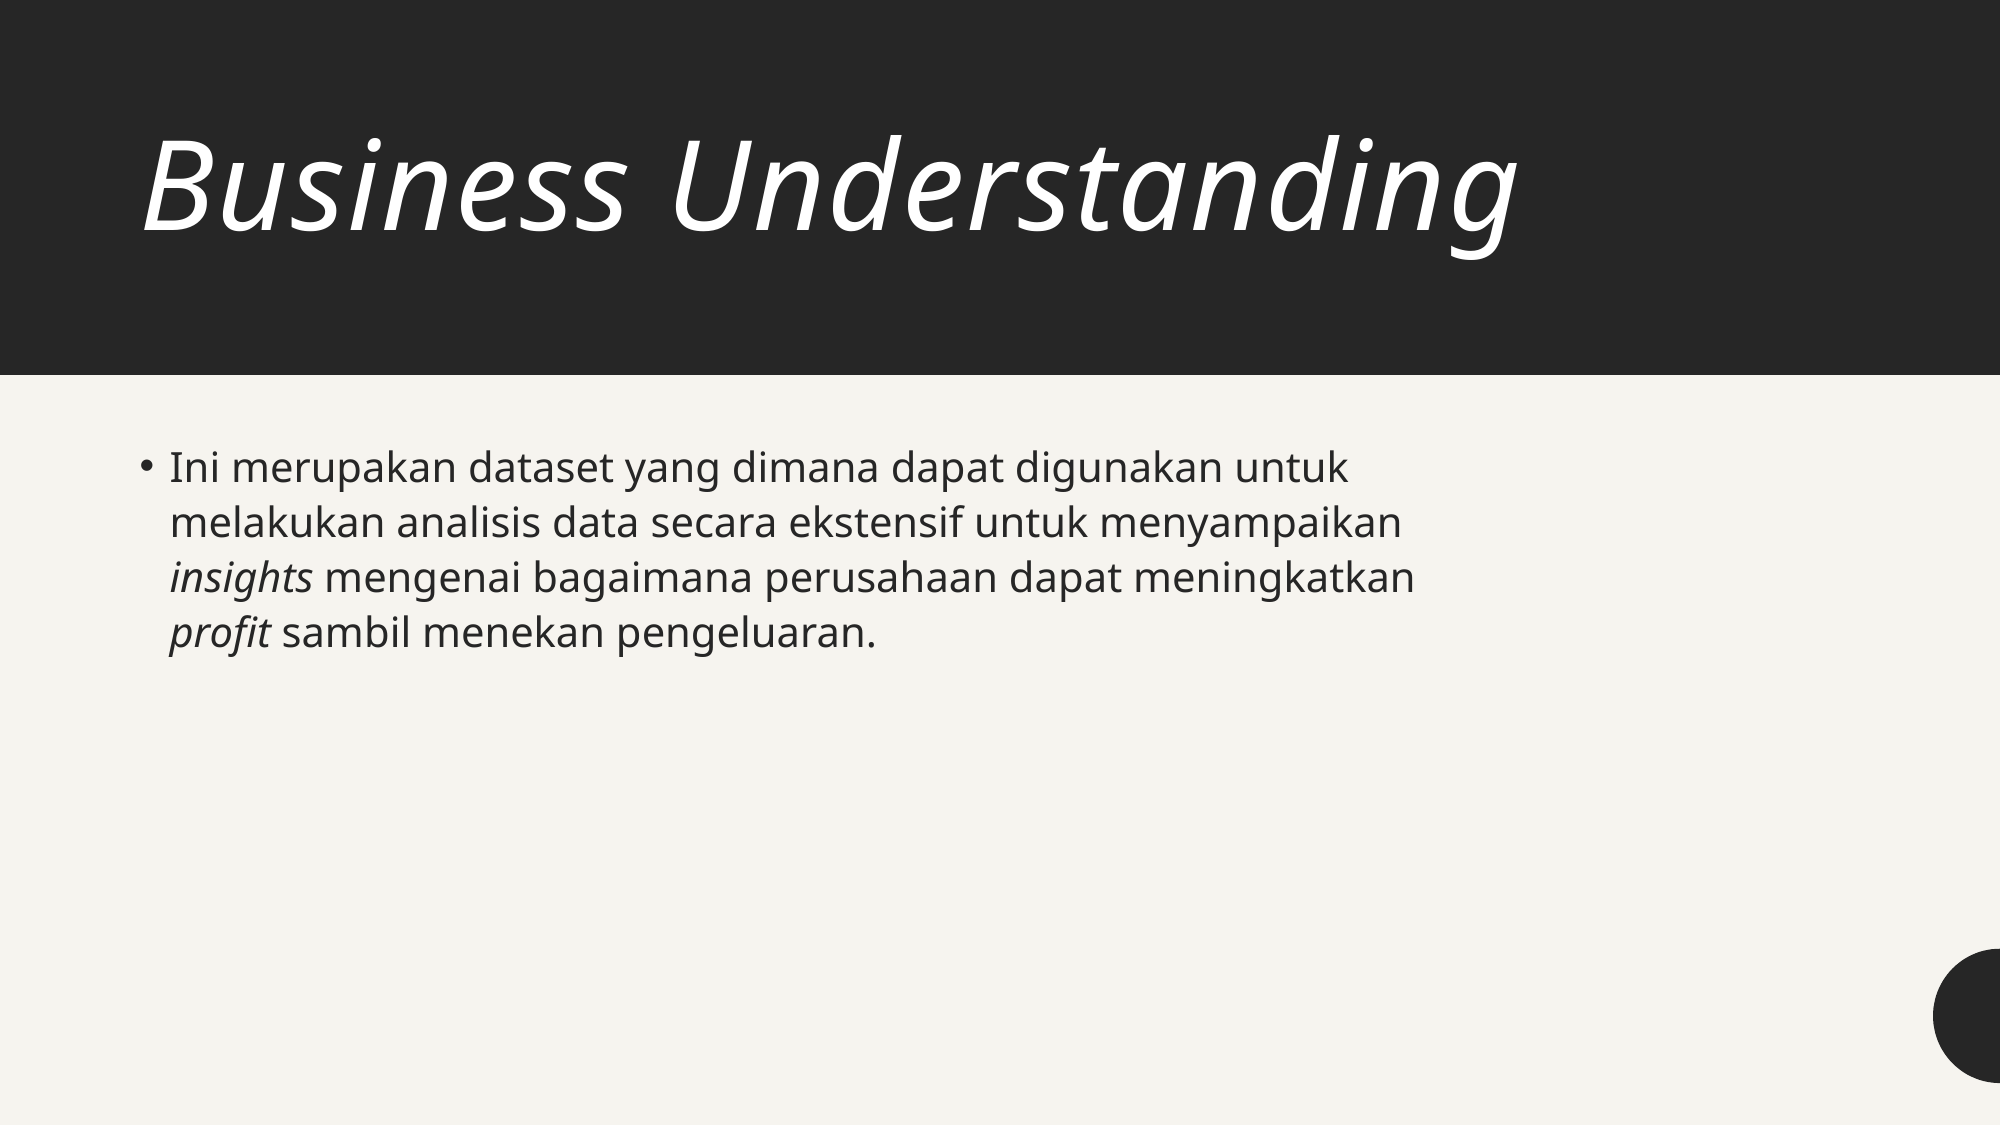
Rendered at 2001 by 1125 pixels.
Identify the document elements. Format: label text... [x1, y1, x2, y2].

text_box [0, 376, 2000, 1125]
text_box [0, 0, 2000, 376]
list Ini merupakan dataset yang dimana dapat digunakan untuk melakukan analisis data secara ekstensif untuk menyampaikan insights mengenai bagaimana perusahaan dapat meningkatkan profit sambil menekan pengeluaran. [124, 427, 1505, 949]
title Business Understanding [124, 62, 1875, 318]
text_box [1933, 948, 2000, 1084]
